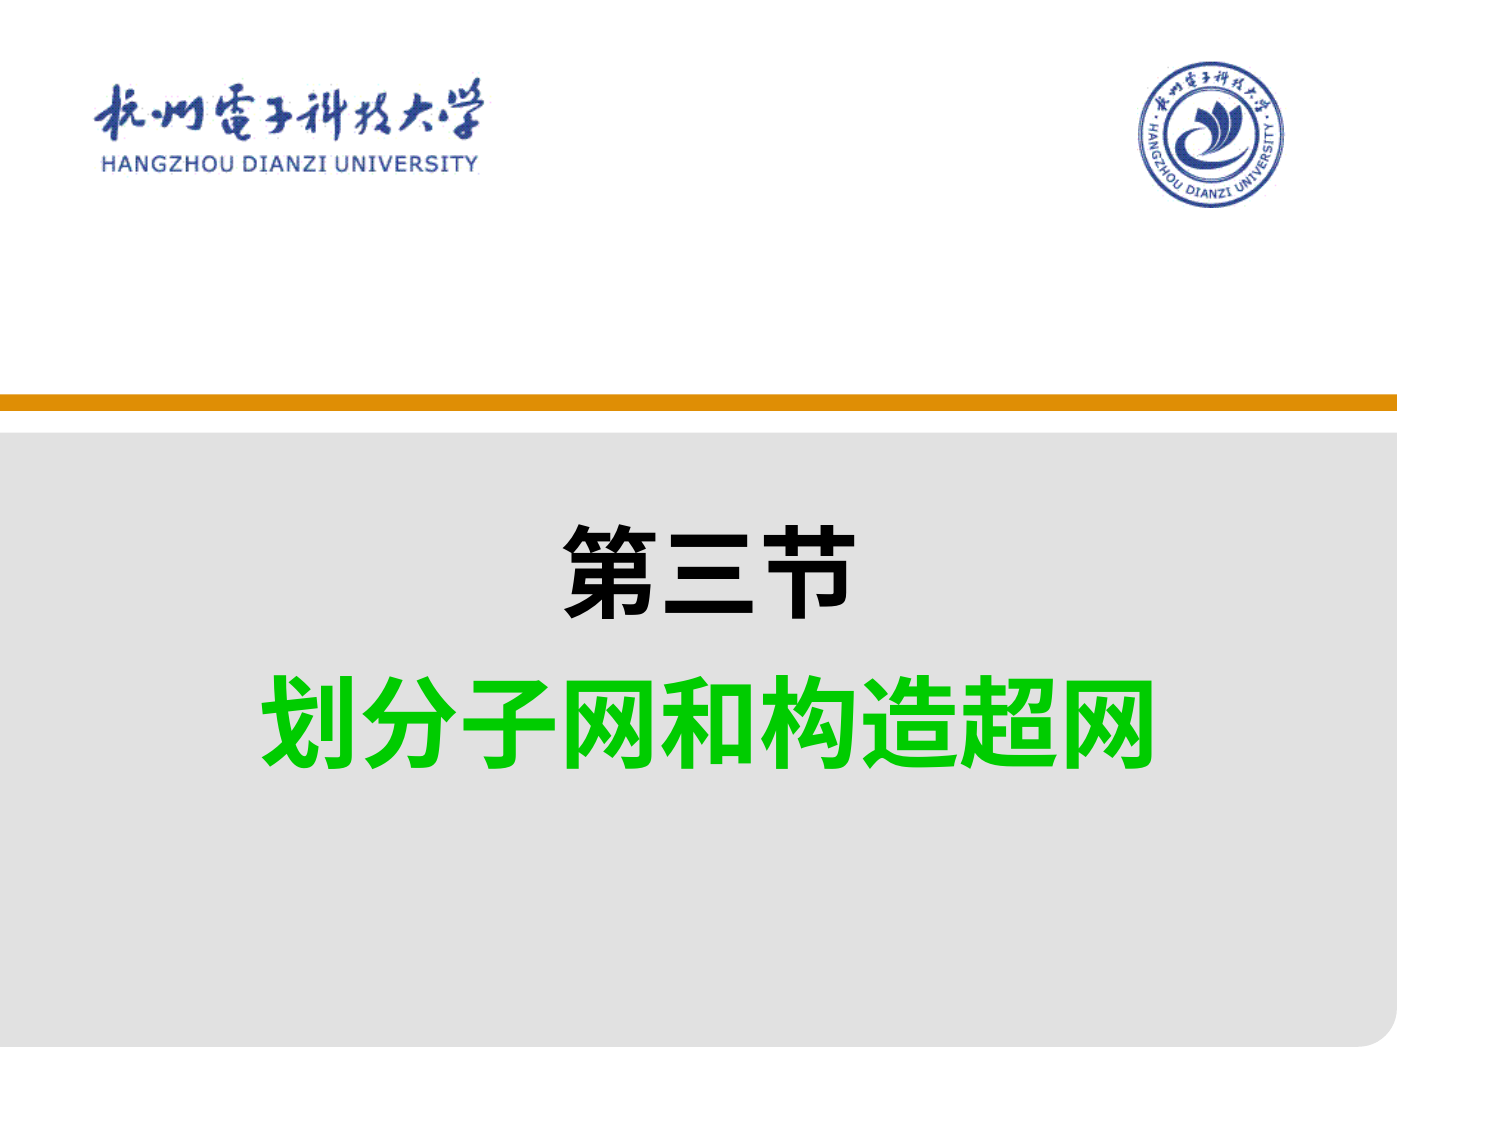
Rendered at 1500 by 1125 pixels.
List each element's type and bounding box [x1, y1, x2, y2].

title [29, 503, 1377, 906]
picture [1137, 58, 1298, 208]
picture [71, 50, 521, 206]
